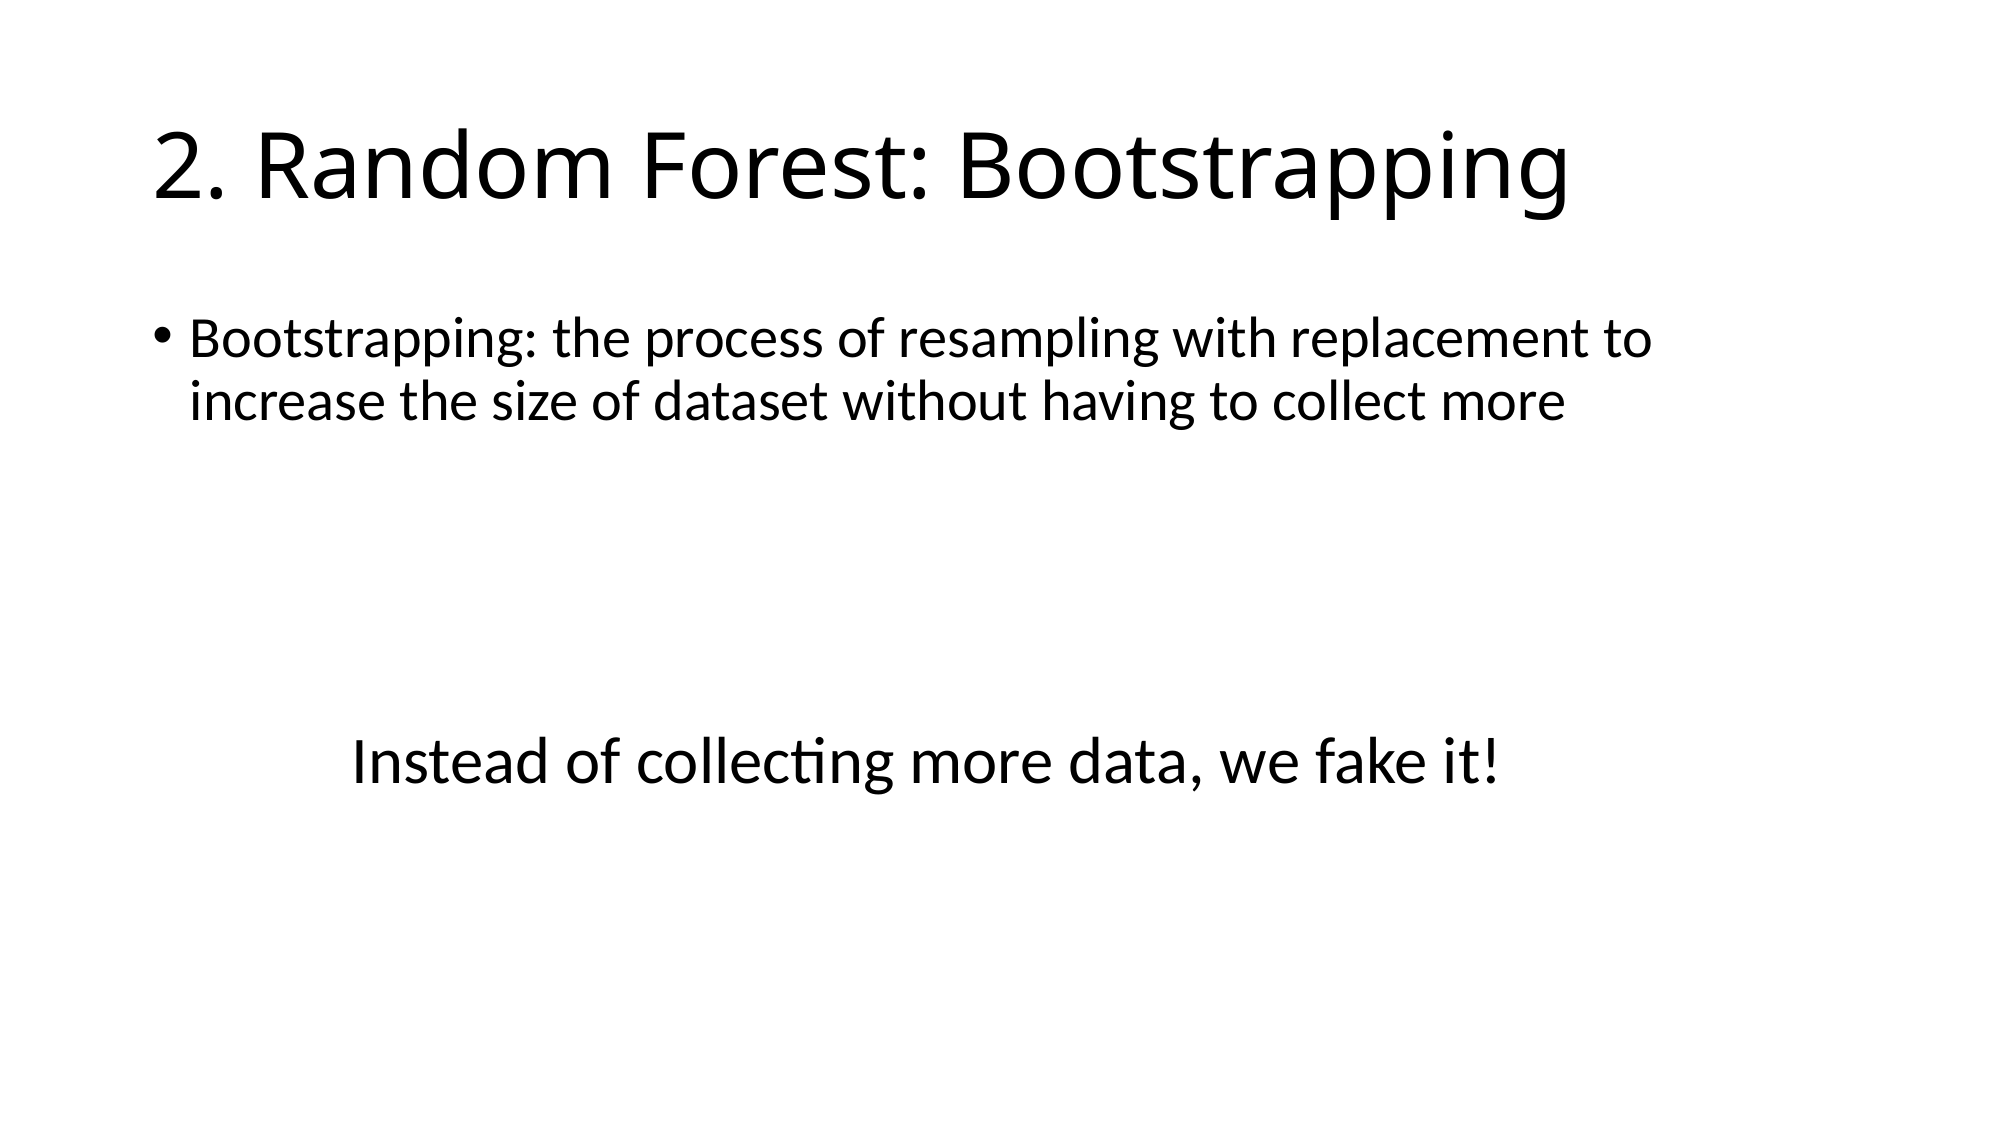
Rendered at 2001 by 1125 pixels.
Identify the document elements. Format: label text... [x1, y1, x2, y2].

text_box Instead of collecting more data, we fake it! [337, 709, 1624, 805]
title 2. Random Forest: Bootstrapping [137, 59, 1863, 278]
list Bootstrapping: the process of resampling with replacement to increase the size of dataset without having to collect more [137, 299, 1863, 489]
